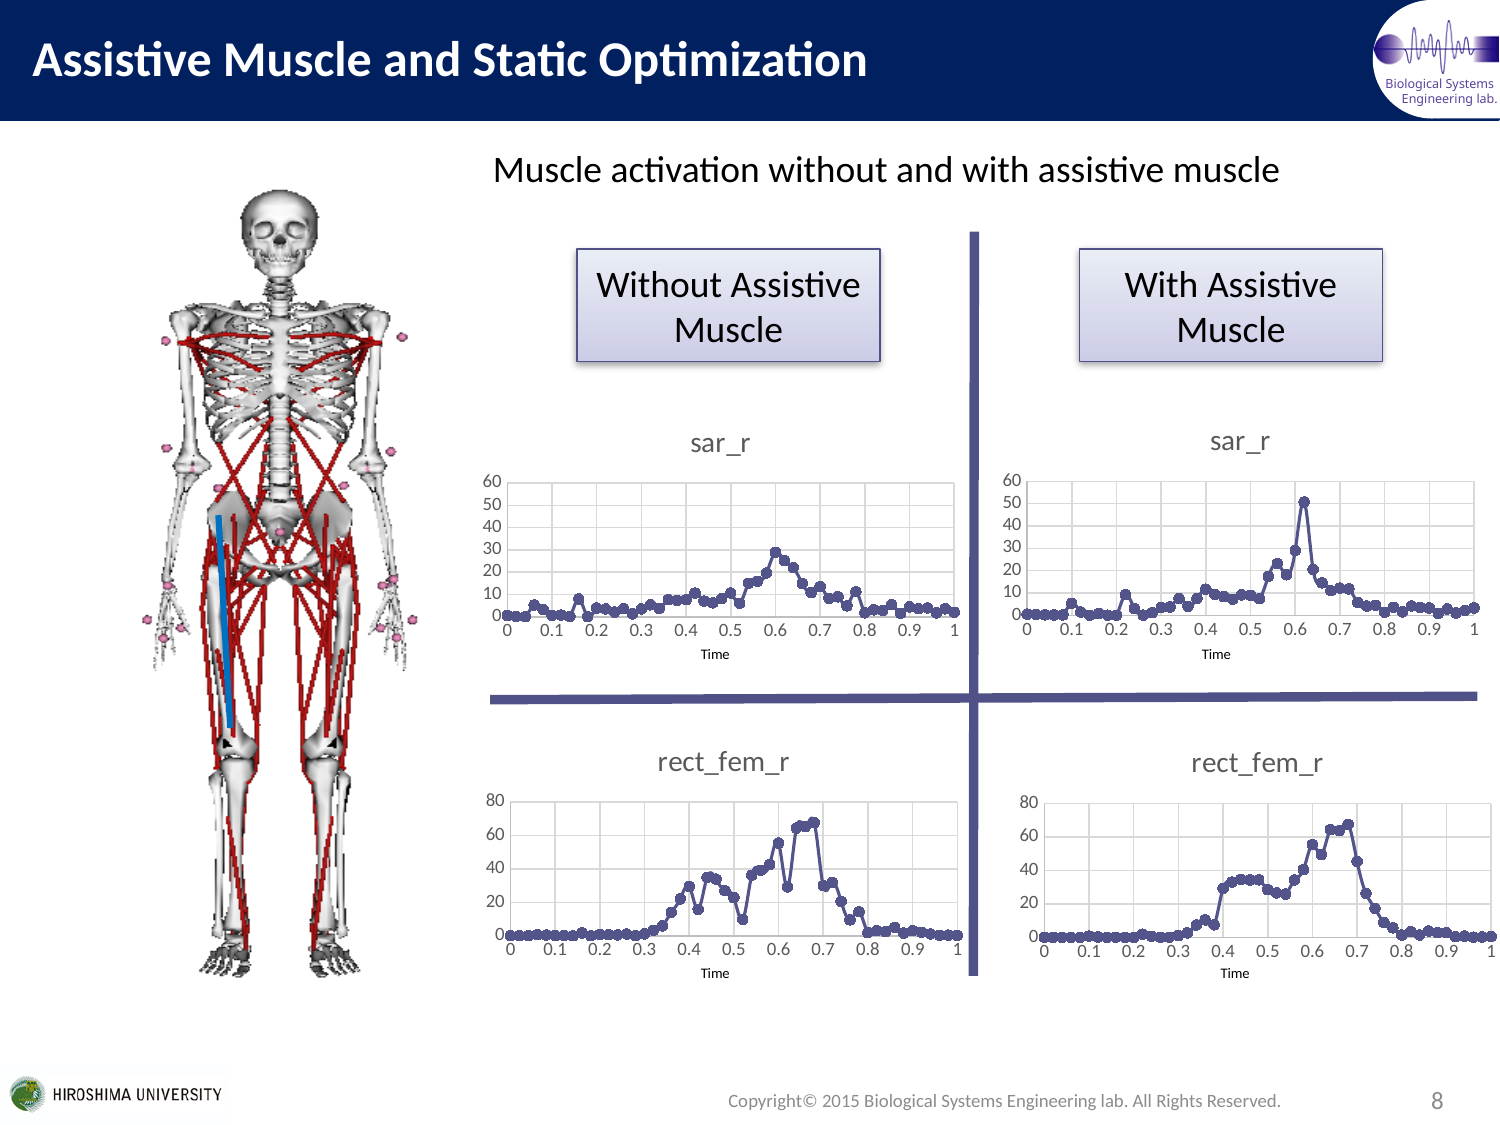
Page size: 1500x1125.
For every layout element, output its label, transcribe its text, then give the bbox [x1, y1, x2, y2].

text_box Muscle activation without and with assistive muscle [478, 137, 1435, 197]
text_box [218, 514, 231, 729]
slide_number 8 [1108, 1069, 1459, 1125]
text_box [489, 248, 1500, 988]
picture [1374, 20, 1499, 74]
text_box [472, 231, 975, 988]
footer Copyright© 2015 Biological Systems Engineering lab. All Rights Reserved. [561, 1069, 1108, 1125]
picture [100, 165, 449, 999]
text_box Assistive Muscle and Static Optimization [17, 19, 1140, 94]
picture [1, 1063, 230, 1125]
